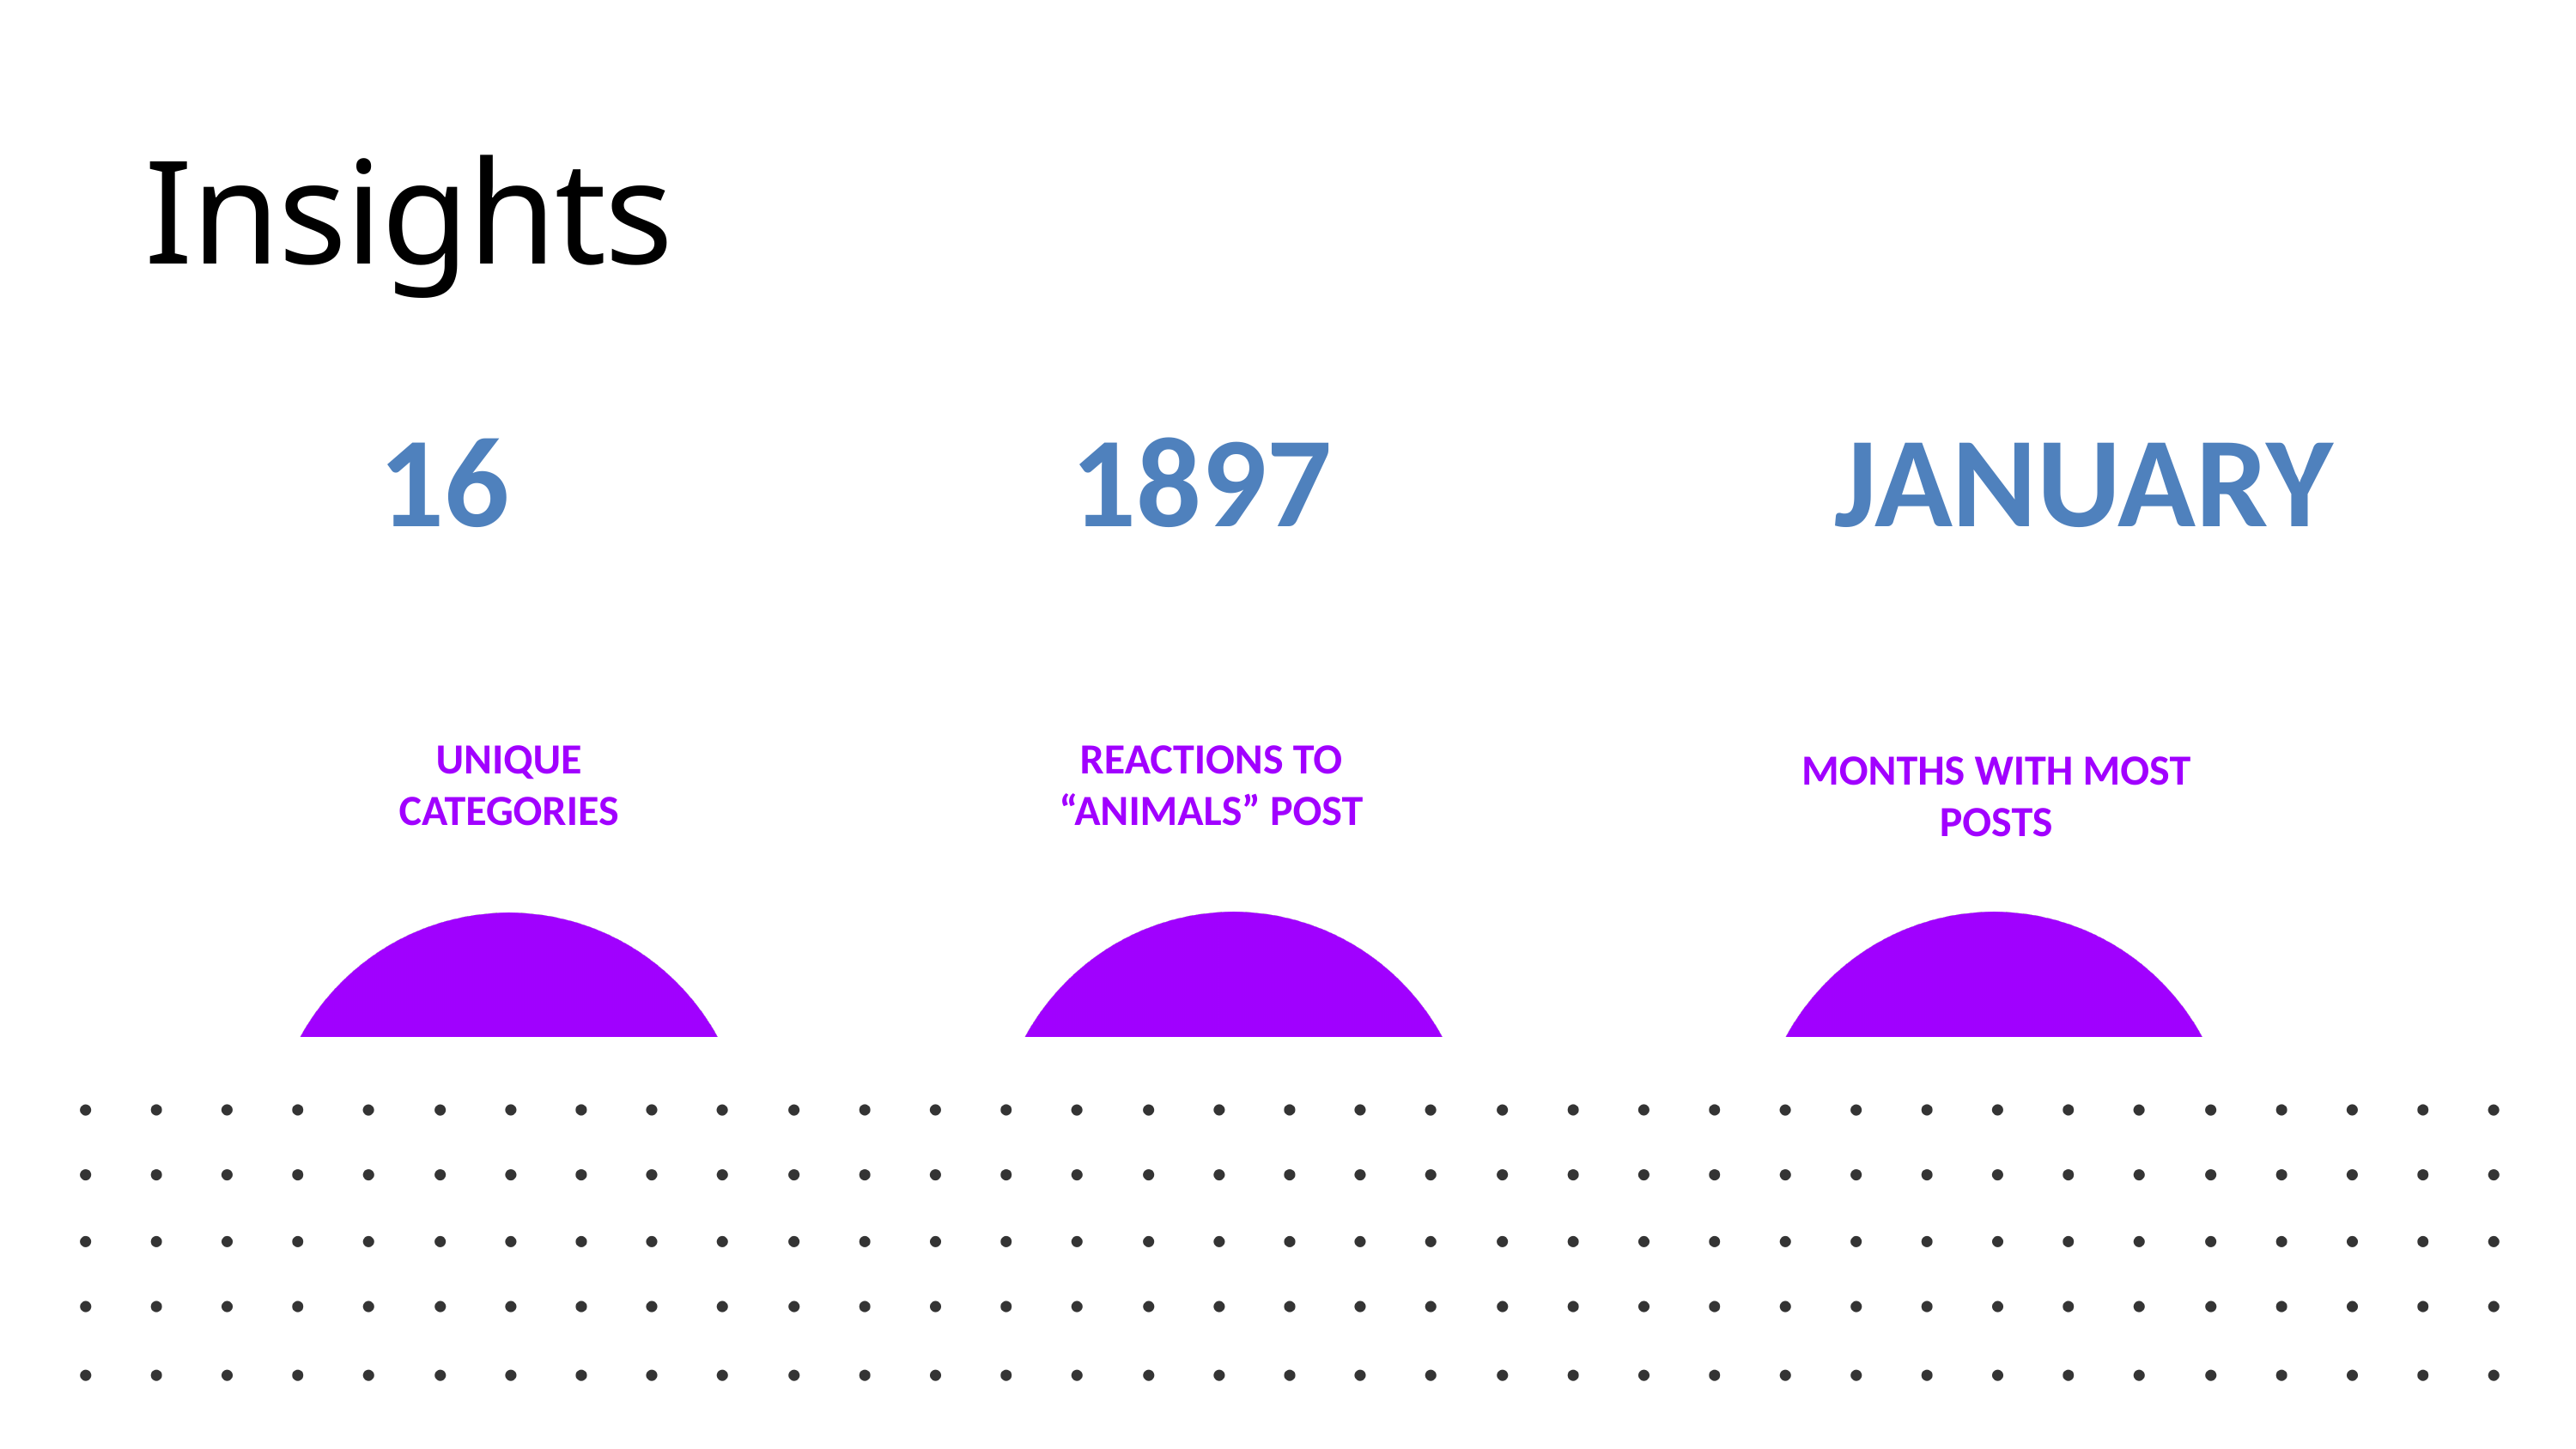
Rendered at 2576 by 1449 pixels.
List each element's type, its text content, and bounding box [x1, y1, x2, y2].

text_box REACTIONS TO “ANIMALS” POST [981, 724, 1441, 840]
text_box MONTHS WITH MOST POSTS [1766, 735, 2227, 852]
text_box 16 1897 JANUARY [72, 391, 2576, 560]
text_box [72, 1099, 2504, 1385]
picture [1784, 912, 2204, 1037]
text_box Insights [144, 121, 799, 294]
text_box UNIQUE CATEGORIES [386, 724, 632, 840]
picture [299, 912, 719, 1037]
picture [1024, 912, 1443, 1037]
